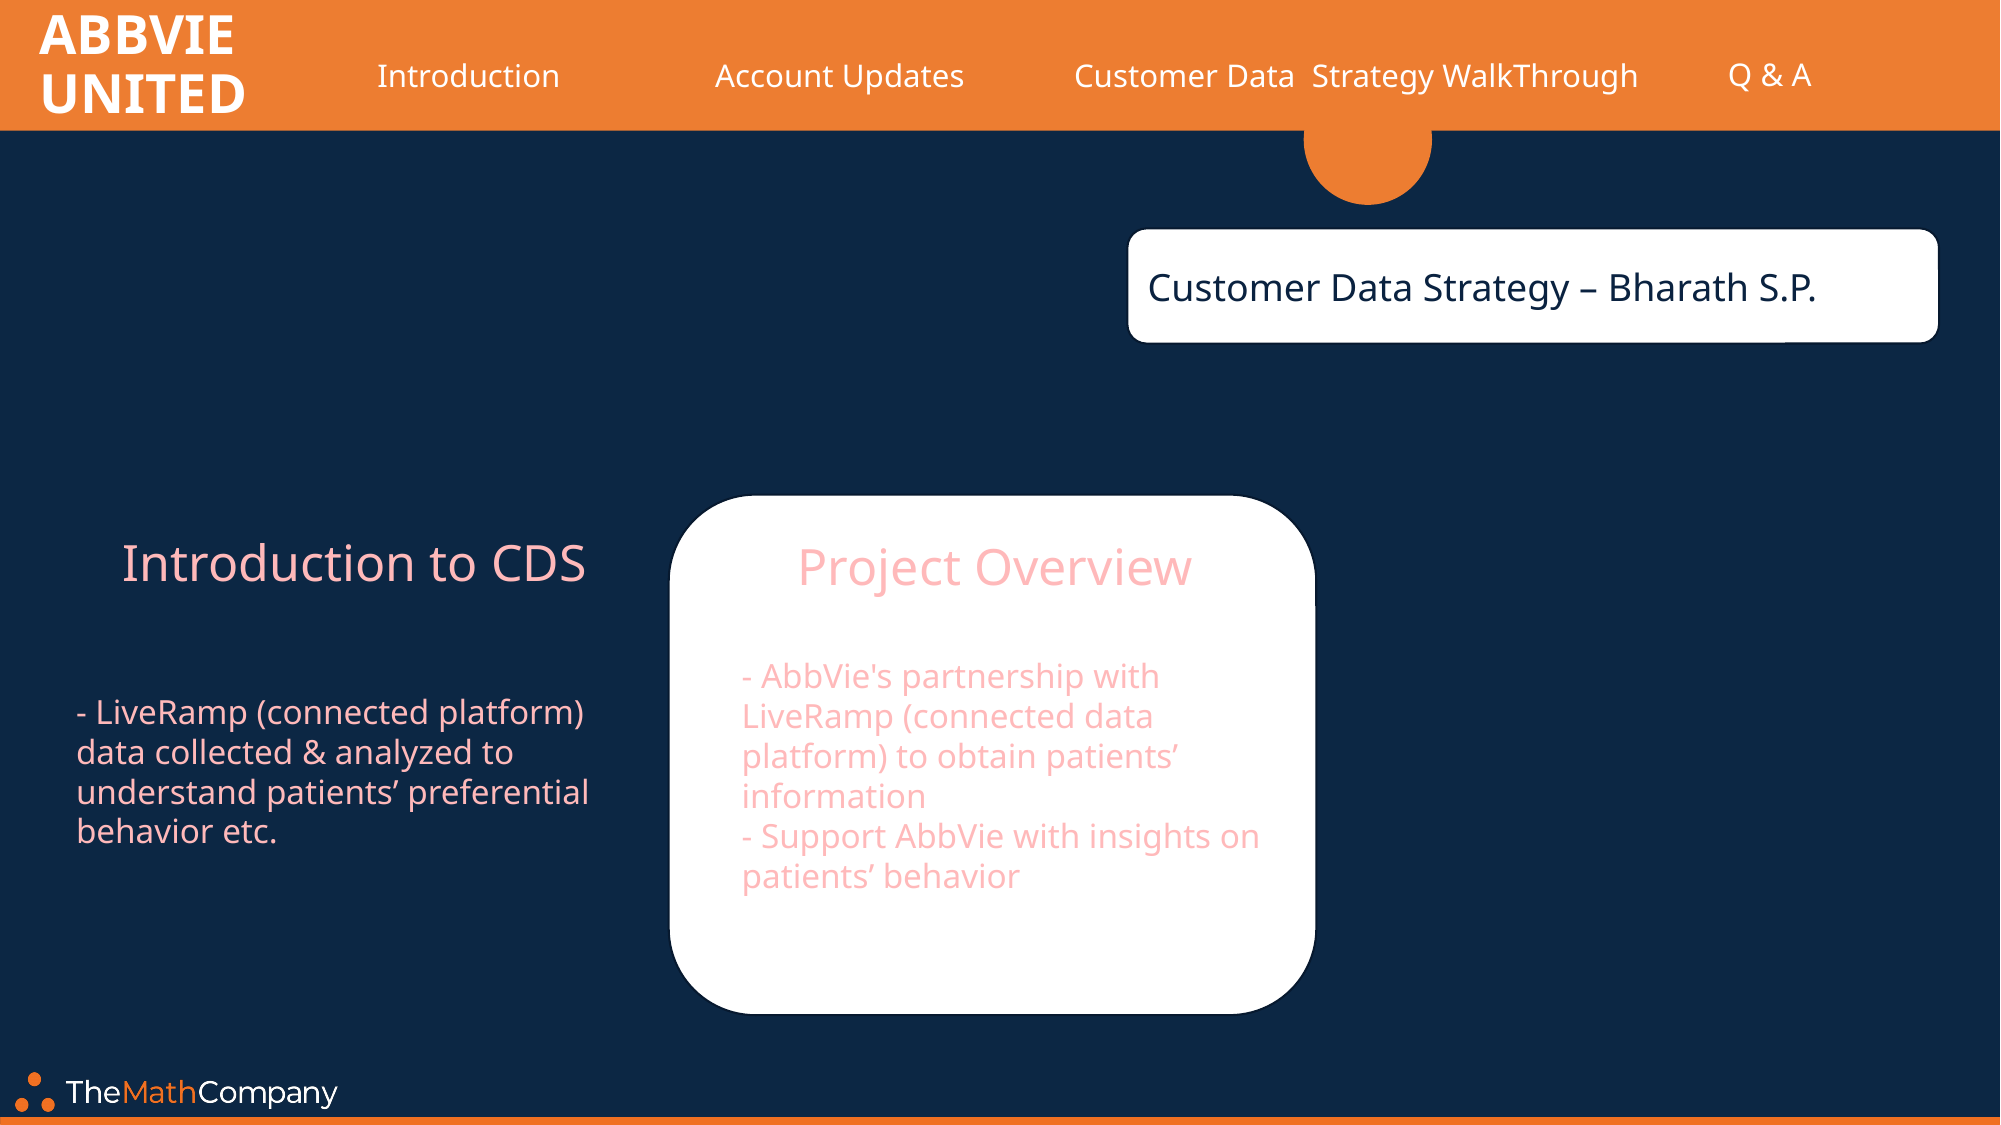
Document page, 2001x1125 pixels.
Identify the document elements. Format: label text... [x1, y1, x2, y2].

text_box Introduction [362, 48, 716, 101]
picture [0, 132, 2000, 1125]
text_box ABBVIE United [24, 0, 378, 88]
text_box Introduction to CDS - LiveRamp (connected platform) data collected & analyzed to understand patients’ preferential behavior etc. [61, 523, 649, 918]
text_box Customer Data Strategy WalkThrough [1059, 49, 1707, 102]
text_box [0, 0, 2000, 132]
text_box [1302, 132, 1434, 206]
text_box Account Updates [700, 49, 1054, 102]
text_box Customer Data Strategy – Bharath S.P. [1126, 227, 1941, 345]
text_box [9, 40, 363, 128]
text_box [667, 493, 1318, 1017]
text_box Project Overview - AbbVie's partnership with LiveRamp (connected data platform) to obtain patients’ information - Support AbbVie with insights on patients’ behavior [726, 528, 1277, 903]
text_box Q & A [1713, 47, 1890, 101]
